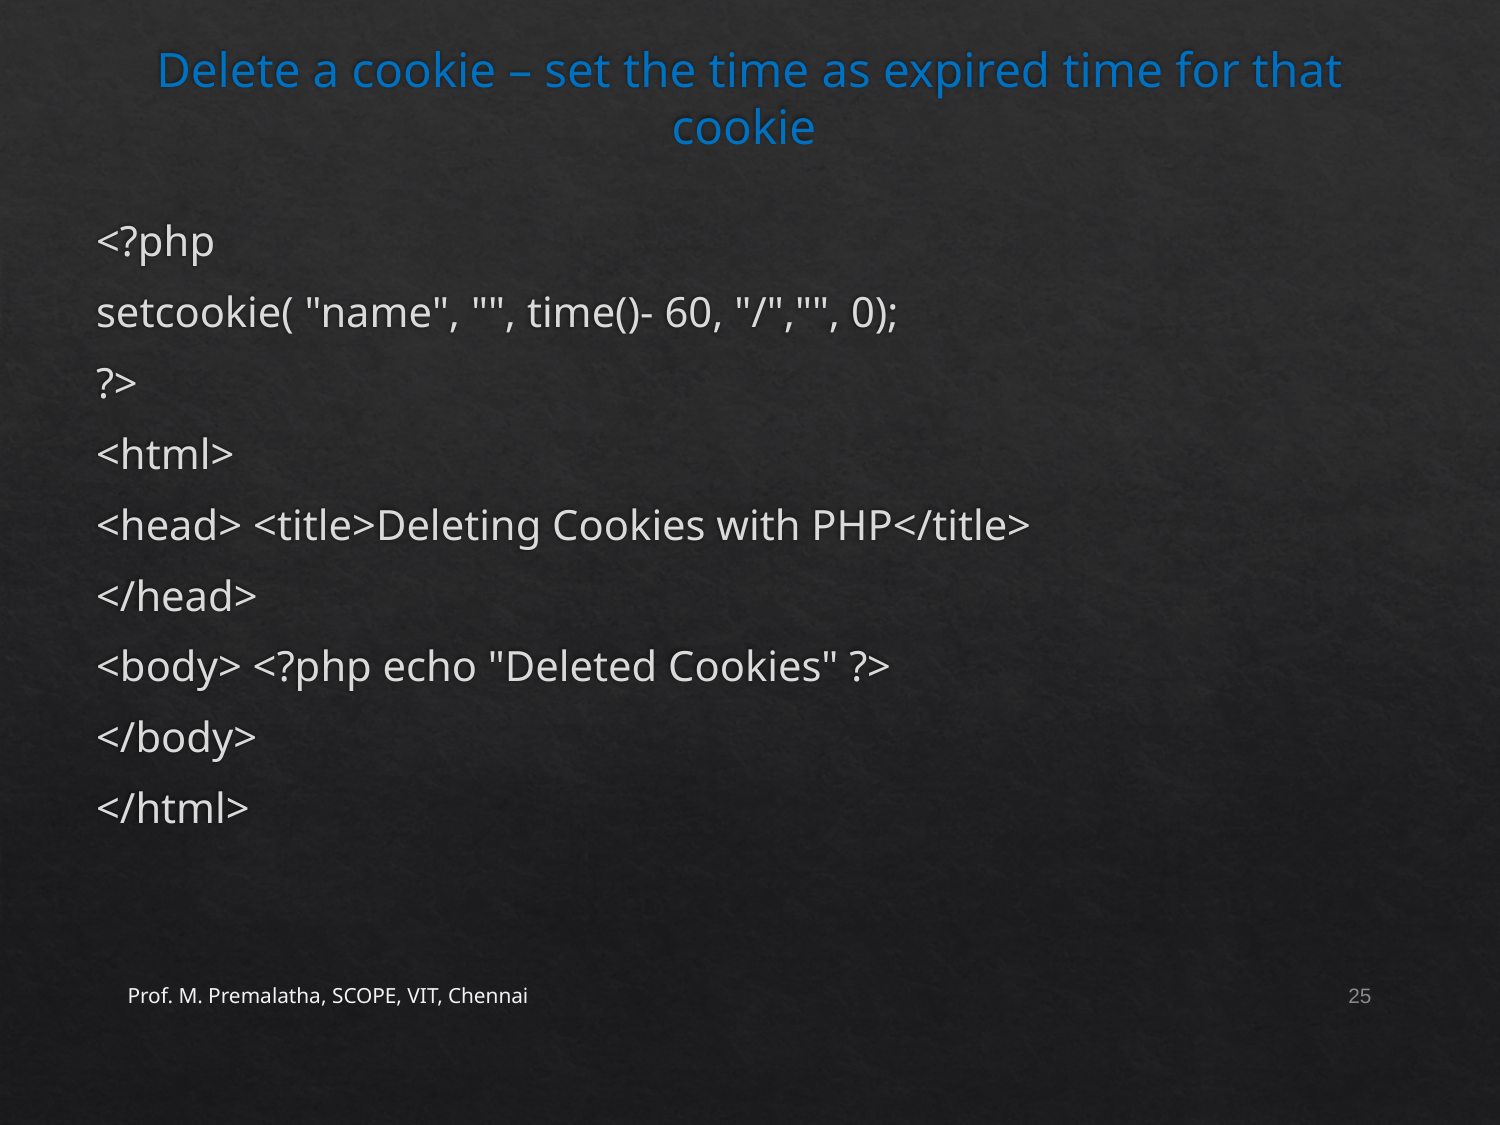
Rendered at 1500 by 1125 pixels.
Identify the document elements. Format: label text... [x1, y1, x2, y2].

list <?php setcookie( "name", "", time()- 60, "/","", 0); ?> <html> <head> <title>Deleting Cookies with PHP</title> </head> <body> <?php echo "Deleted Cookies" ?> </body> </html> [75, 207, 1425, 950]
title Delete a cookie – set the time as expired time for that cookie [75, 0, 1425, 163]
footer Prof. M. Premalatha, SCOPE, VIT, Chennai [112, 965, 934, 1025]
slide_number 25 [1293, 965, 1387, 1025]
